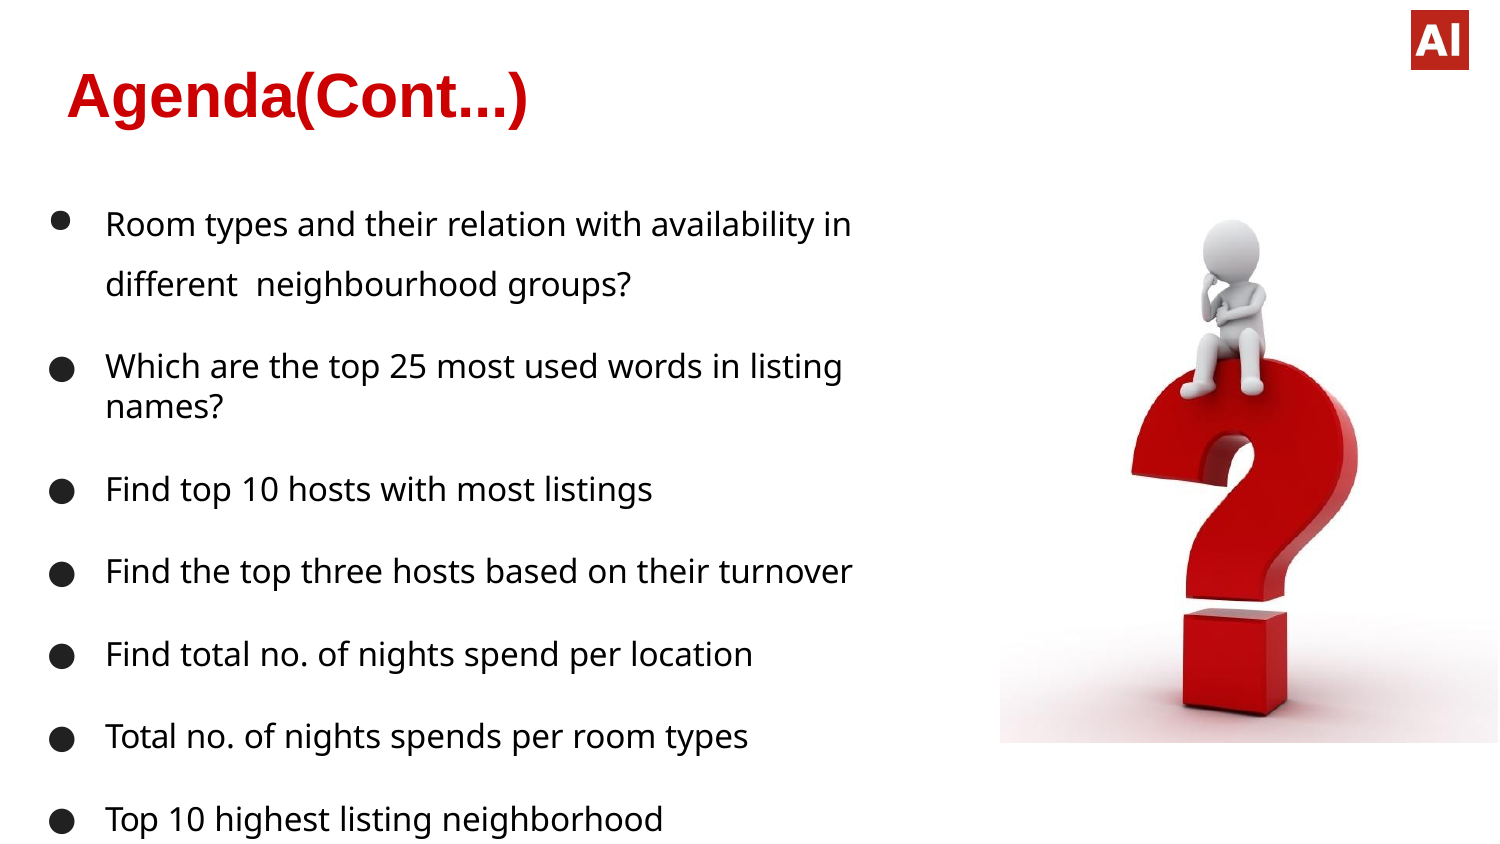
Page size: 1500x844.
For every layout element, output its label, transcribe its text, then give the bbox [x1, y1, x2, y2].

picture [1411, 10, 1469, 70]
picture [999, 217, 1498, 743]
text_box Room types and their relation with availability in different neighbourhood groups? Which are the top 25 most used words in listing names? Find top 10 hosts with most listings Find the top three hosts based on their turnover Find total no. of nights spend per location Total no. of nights spends per room types Top 10 highest listing neighborhood [45, 180, 937, 838]
title Agenda(Cont...) [64, 52, 534, 180]
